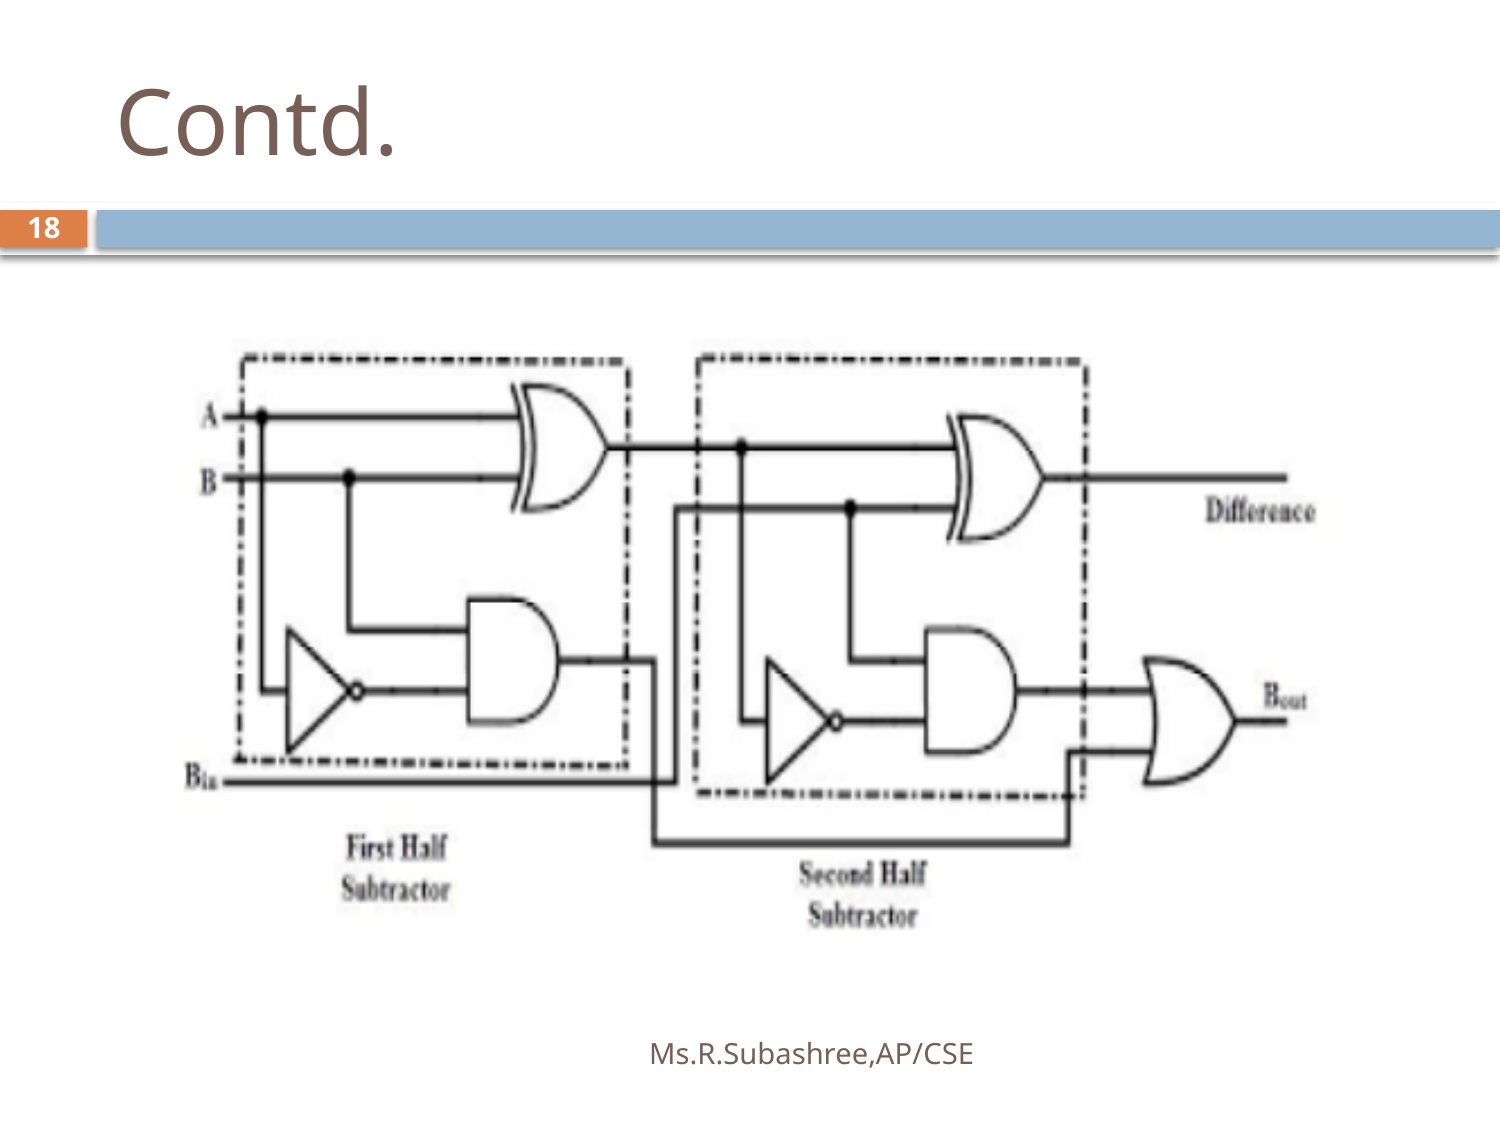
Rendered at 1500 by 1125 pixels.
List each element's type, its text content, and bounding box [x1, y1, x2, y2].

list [170, 302, 1353, 953]
slide_number 18 [0, 208, 88, 249]
title Contd. [100, 37, 1438, 200]
footer Ms.R.Subashree,AP/CSE [99, 1024, 990, 1085]
